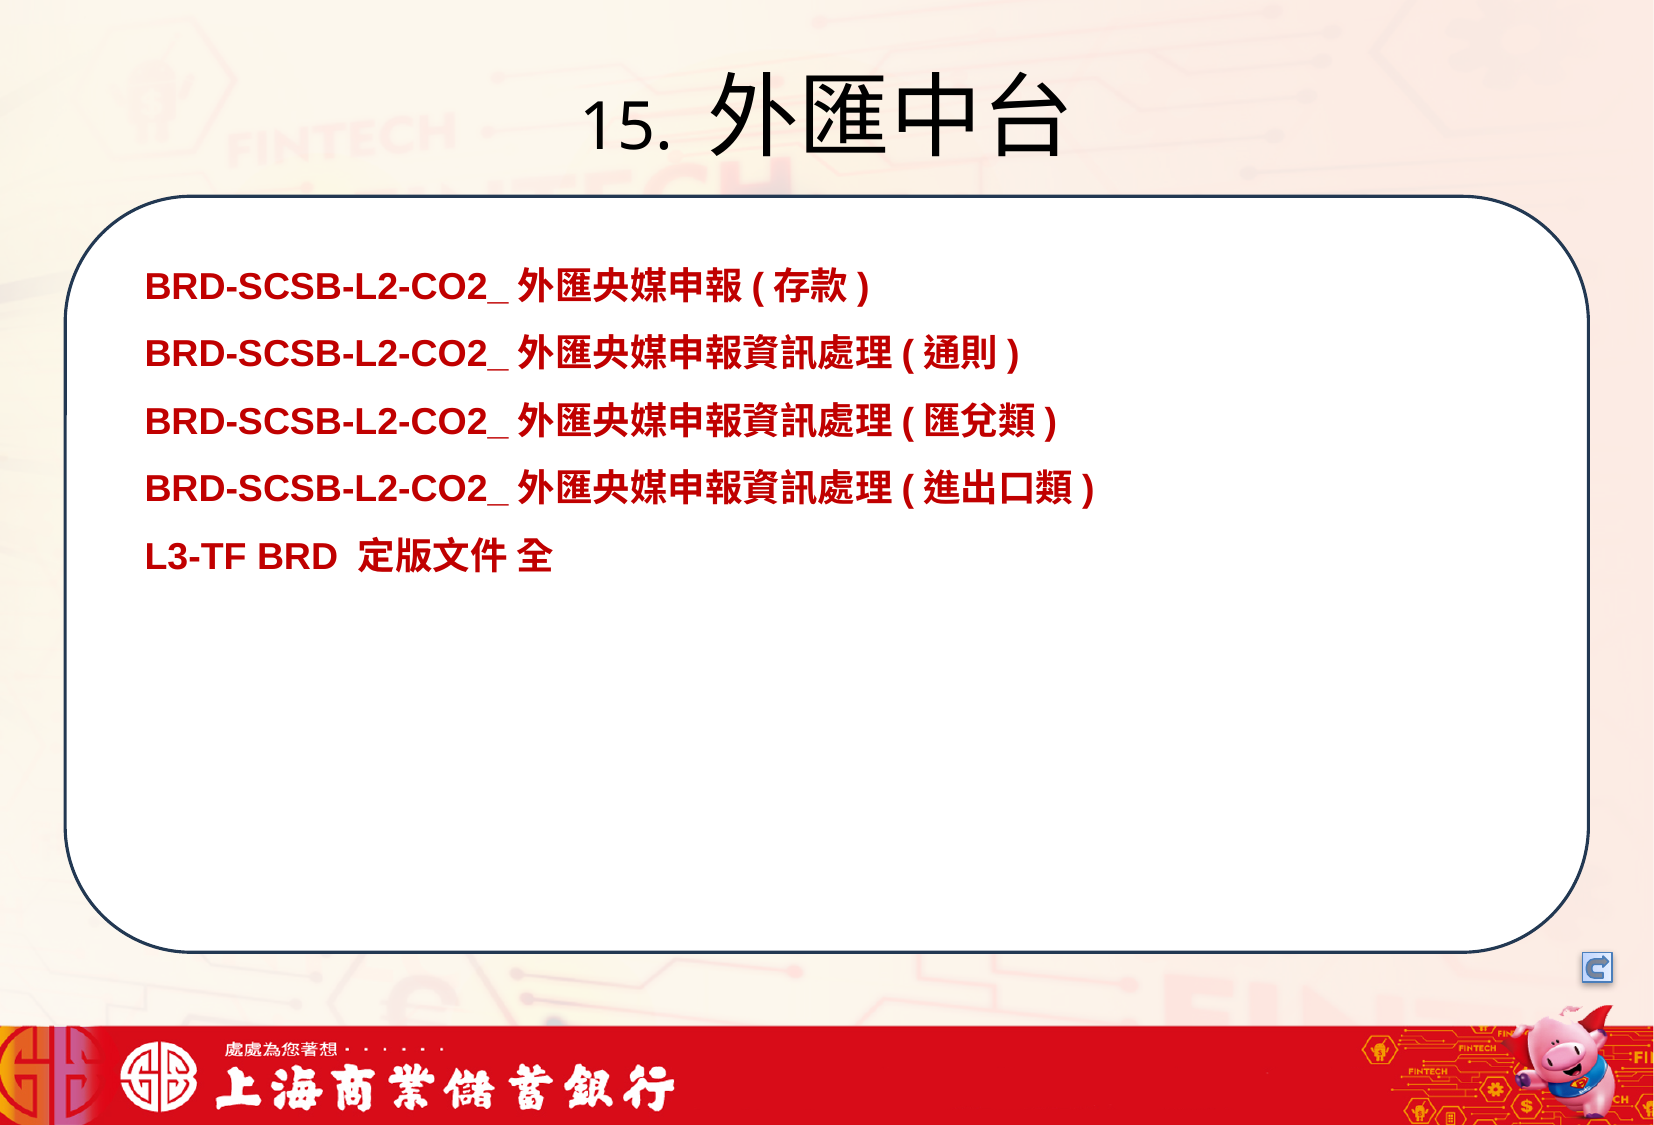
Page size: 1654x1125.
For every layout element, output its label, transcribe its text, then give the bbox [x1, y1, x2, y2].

picture [0, 0, 1654, 1125]
text_box BRD-SCSB-L2-CO2_外匯央媒申報(存款) BRD-SCSB-L2-CO2_外匯央媒申報資訊處理(通則) BRD-SCSB-L2-CO2_外匯央媒申報資訊處理(匯兌類) BRD-SCSB-L2-CO2_外匯央媒申報資訊處理(進出口類) L3-TF BRD 定版文件 全 [129, 231, 1548, 1124]
text_box 與用戶問題最接近的資訊，透過生成器，生成最合適的答案回覆用戶 [63, 207, 1591, 939]
text_box [1582, 952, 1613, 983]
title 15. 外匯中台 [82, 19, 1571, 207]
